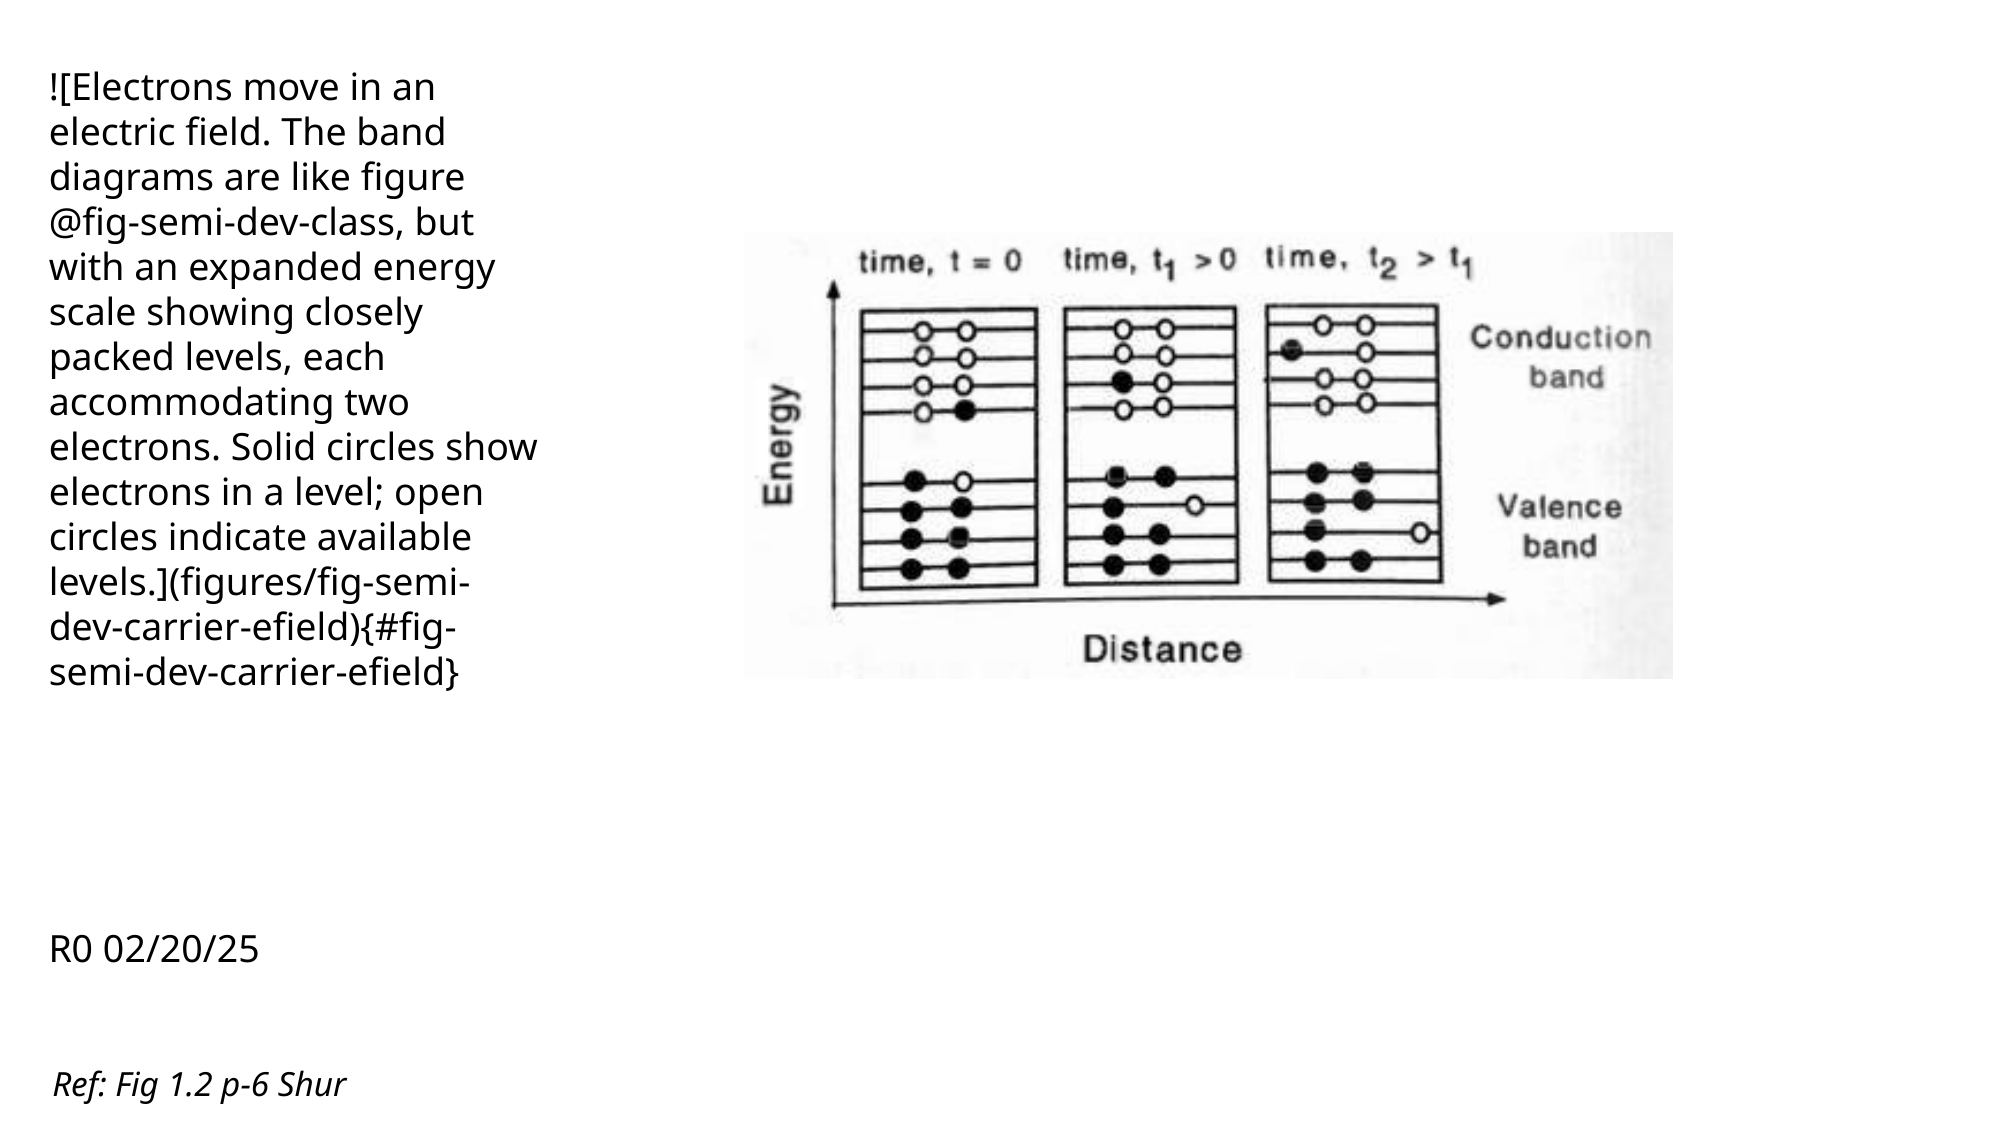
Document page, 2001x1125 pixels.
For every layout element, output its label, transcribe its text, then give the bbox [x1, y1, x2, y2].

text_box R0 02/20/25 [33, 918, 275, 978]
text_box Ref: Fig 1.2 p-6 Shur [37, 1055, 362, 1111]
text_box ![Electrons move in an electric field. The band diagrams are like figure @fig-semi-dev-class, but with an expanded energy scale showing closely packed levels, each accommodating two electrons. Solid circles show electrons in a level; open circles indicate available levels.](figures/fig-semi-dev-carrier-efield){#fig-semi-dev-carrier-efield} [34, 55, 559, 701]
picture [743, 231, 1673, 680]
